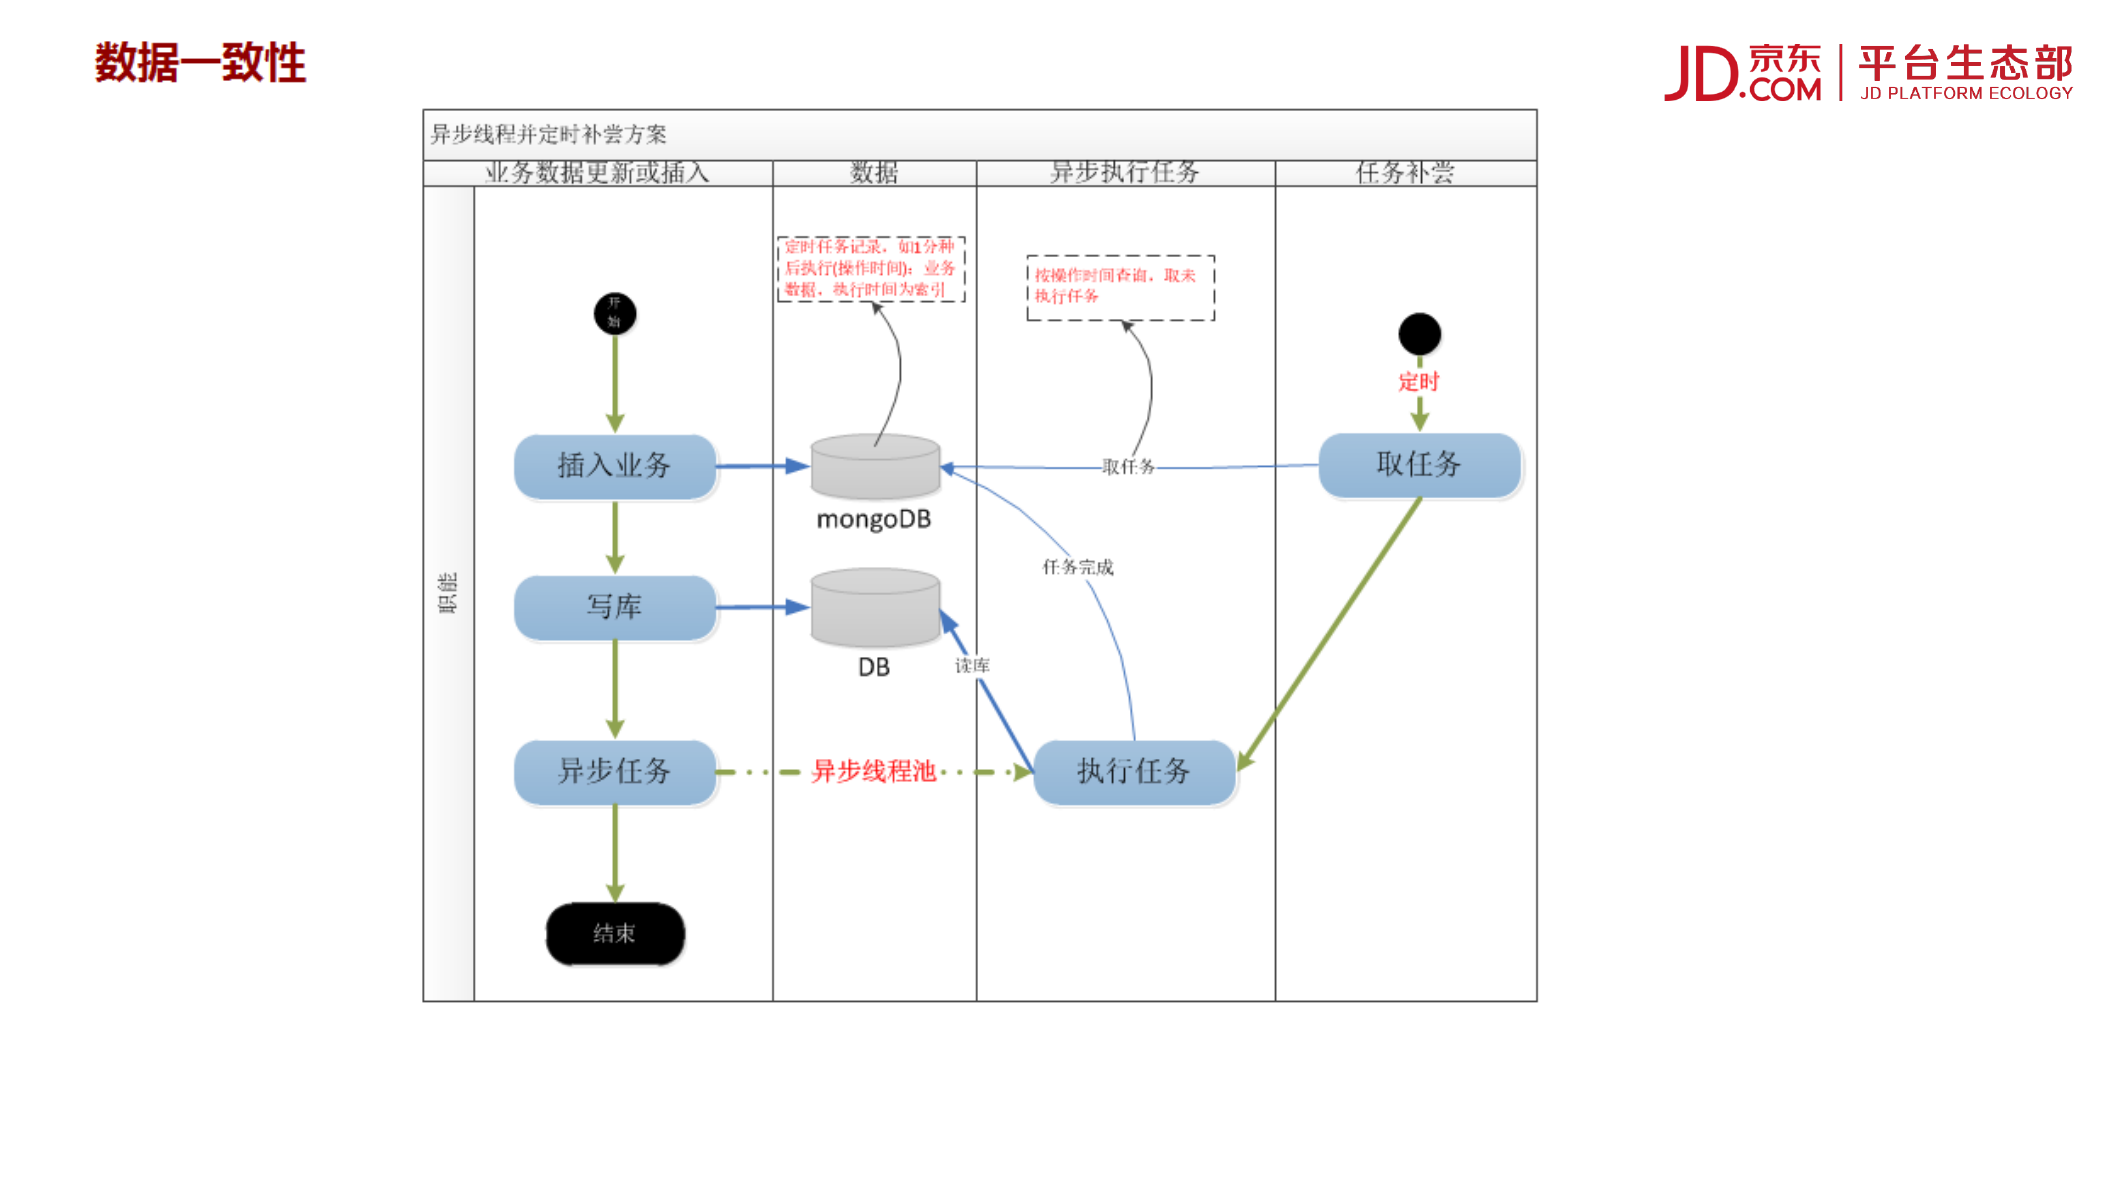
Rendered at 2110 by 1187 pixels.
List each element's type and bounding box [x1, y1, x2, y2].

picture [50, 26, 399, 95]
picture [416, 0, 2110, 1023]
